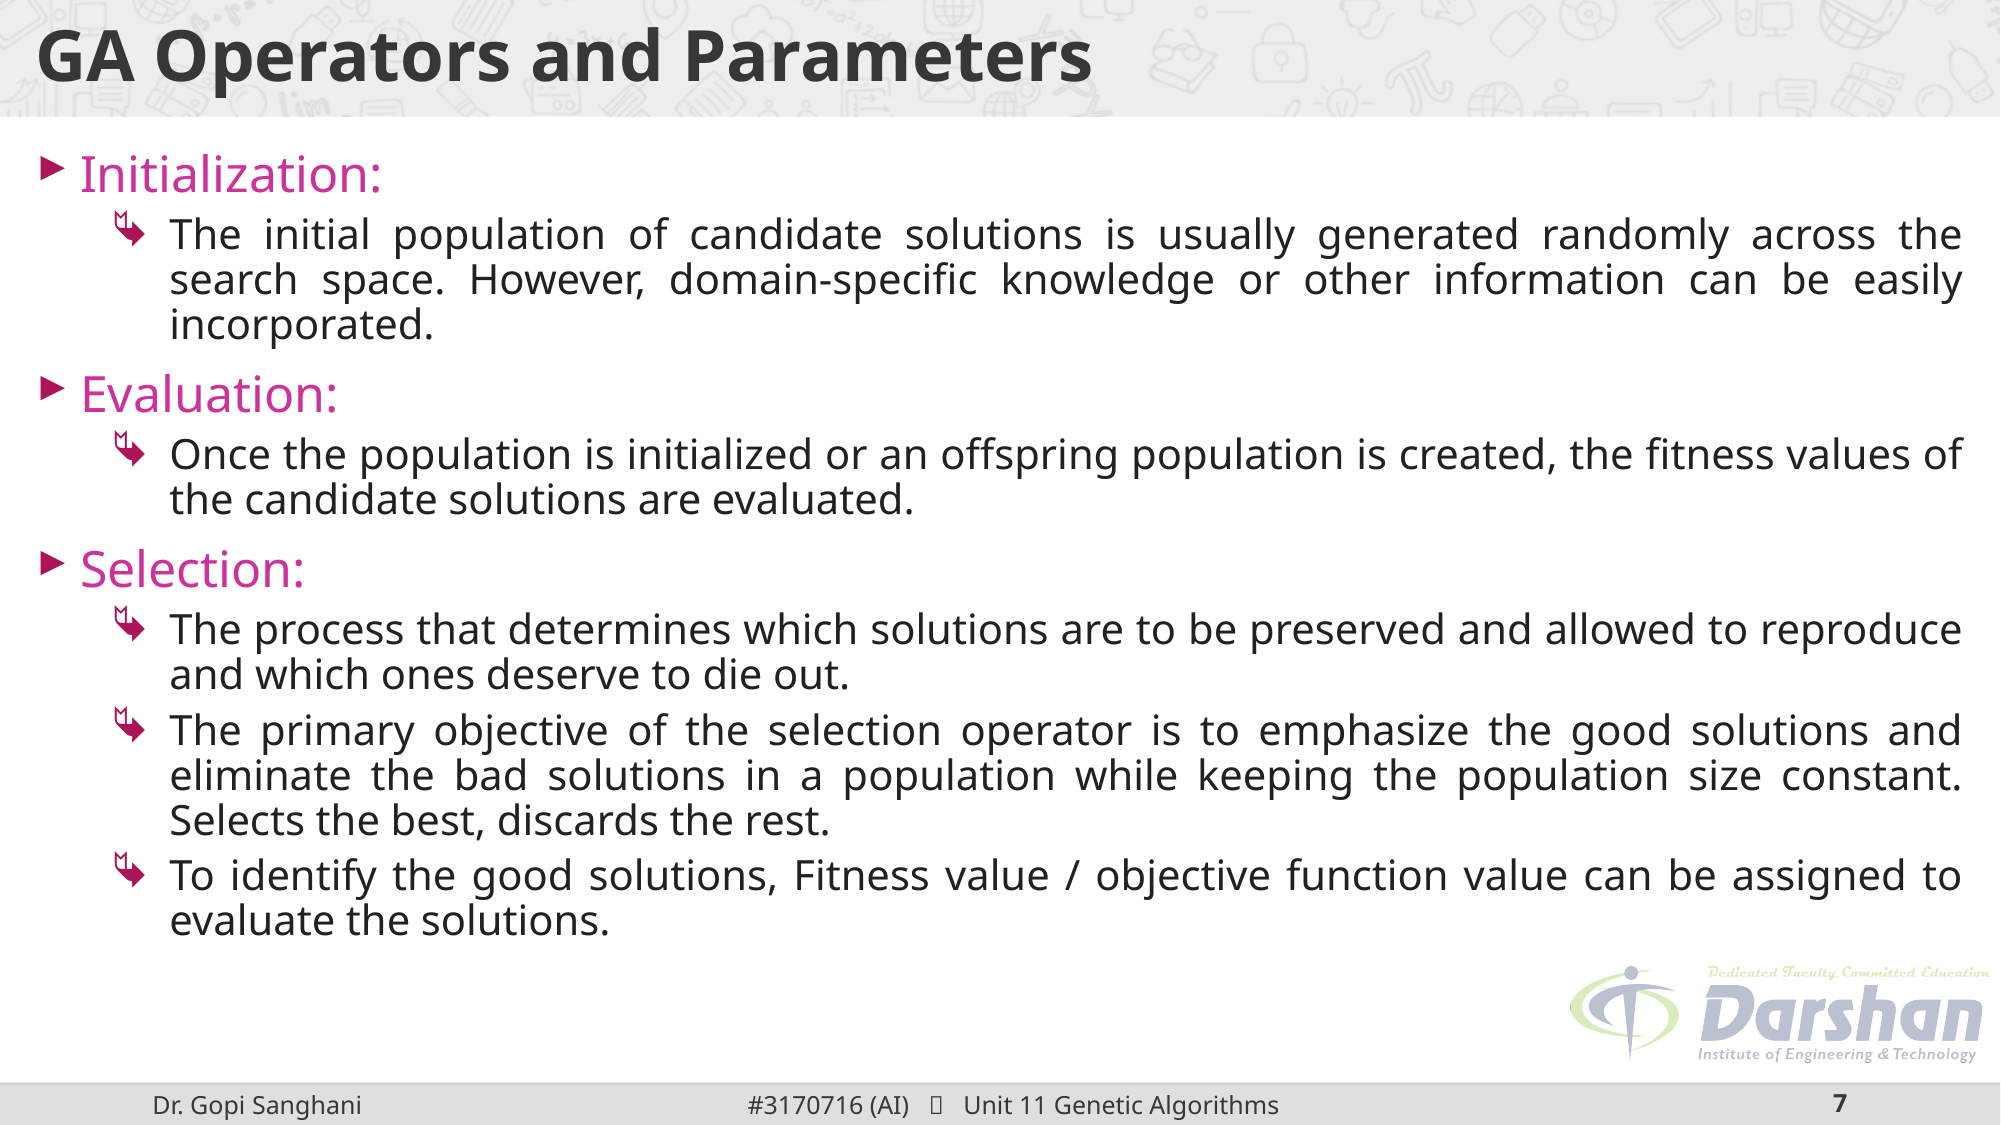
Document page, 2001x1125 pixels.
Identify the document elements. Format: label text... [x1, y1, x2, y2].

title GA Operators and Parameters [0, 0, 2000, 117]
list Initialization: The initial population of candidate solutions is usually generated randomly across the search space. However, domain-specific knowledge or other information can be easily incorporated. Evaluation: Once the population is initialized or an offspring population is created, the fitness values of the candidate solutions are evaluated. Selection: The process that determines which solutions are to be preserved and allowed to reproduce and which ones deserve to die out. The primary objective of the selection operator is to emphasize the good solutions and eliminate the bad solutions in a population while keeping the population size constant. Selects the best, discards the rest. To identify the good solutions, Fitness value / objective function value can be assigned to evaluate the solutions. [21, 141, 1979, 1059]
